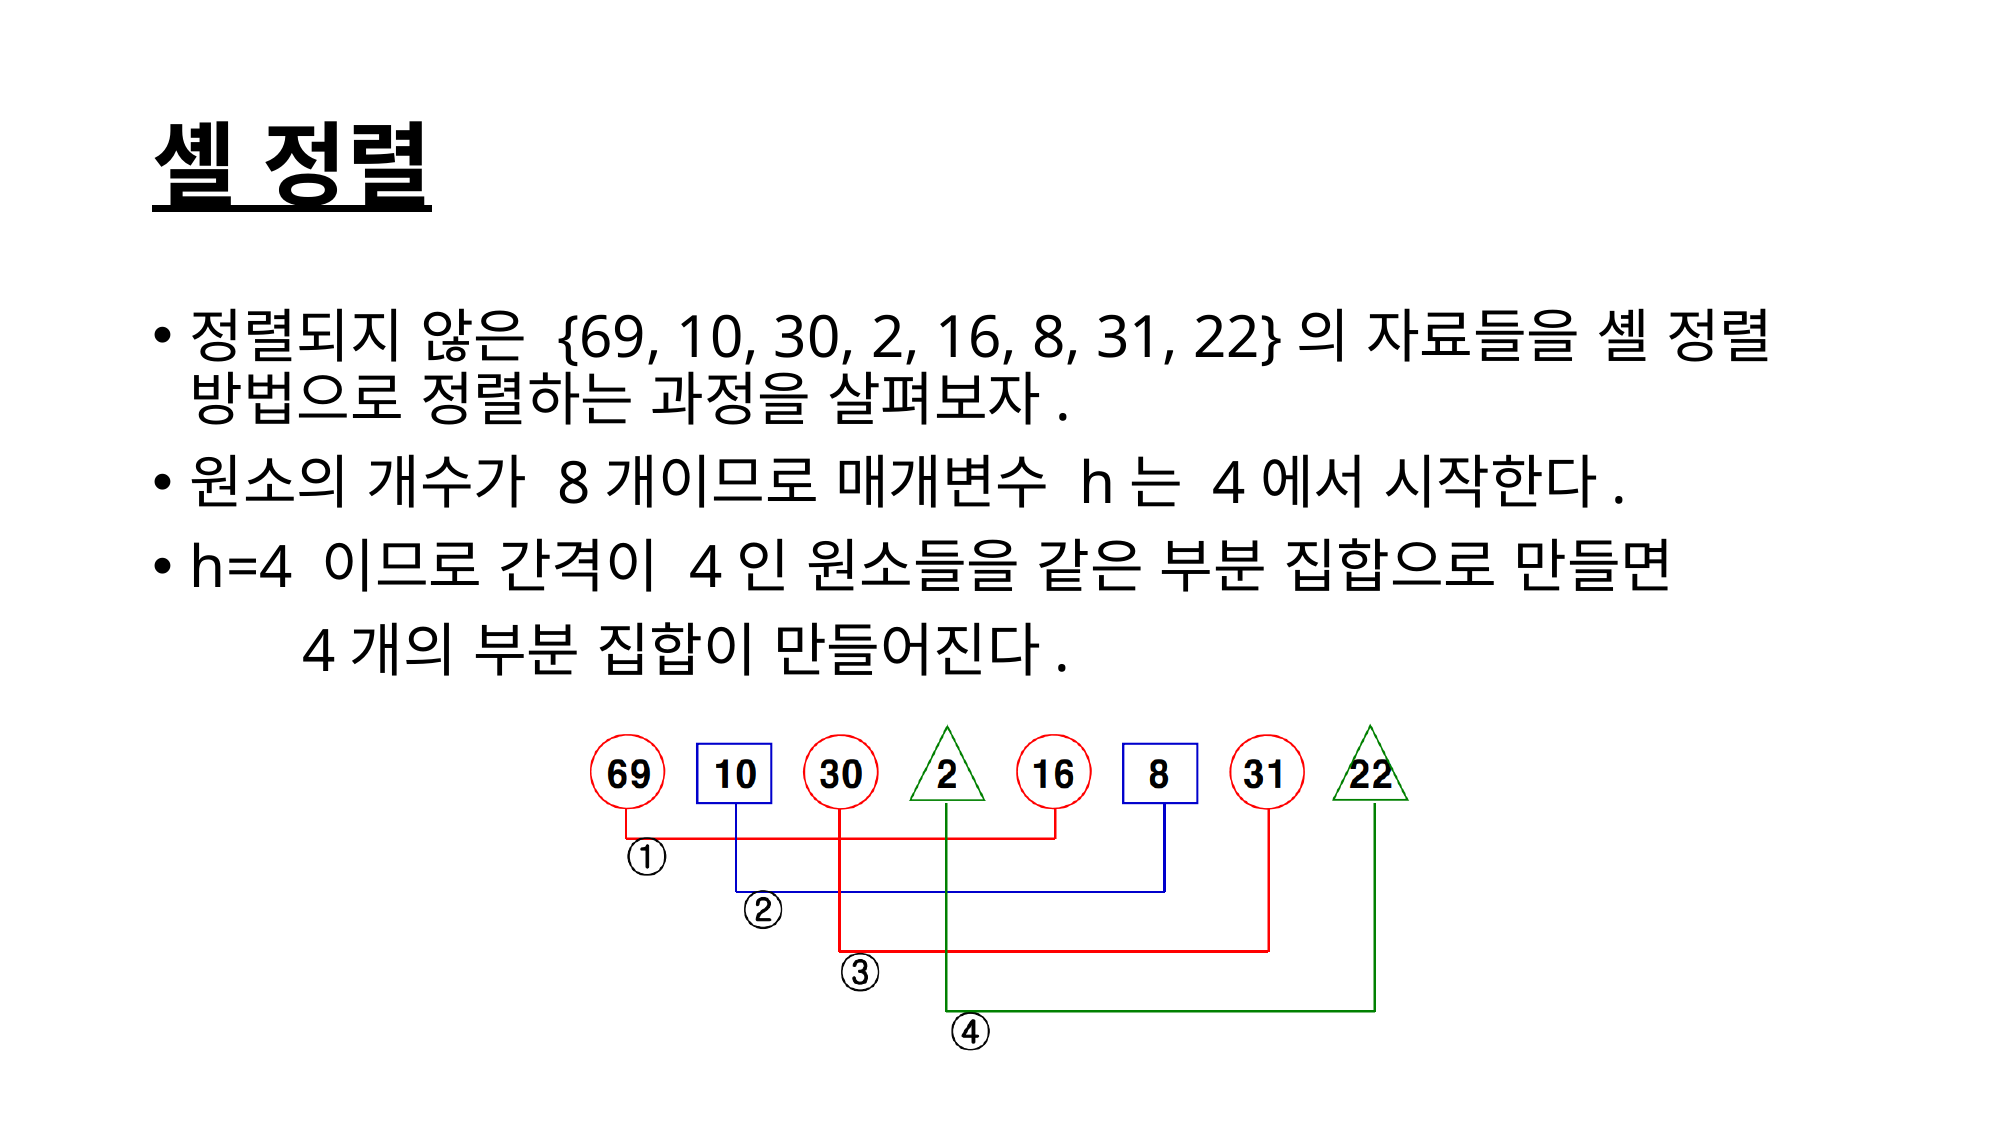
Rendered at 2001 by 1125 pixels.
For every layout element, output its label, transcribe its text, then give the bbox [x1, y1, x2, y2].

picture [554, 697, 1446, 1066]
title 셸 정렬 [137, 59, 1863, 278]
list 정렬되지 않은 {69, 10, 30, 2, 16, 8, 31, 22}의 자료들을 셸 정렬 방법으로 정렬하는 과정을 살펴보자. 원소의 개수가 8개이므로 매개변수 h는 4에서 시작한다. h=4 이므로 간격이 4인 원소들을 같은 부분 집합으로 만들면 4개의 부분 집합이 만들어진다. [137, 299, 1863, 1014]
